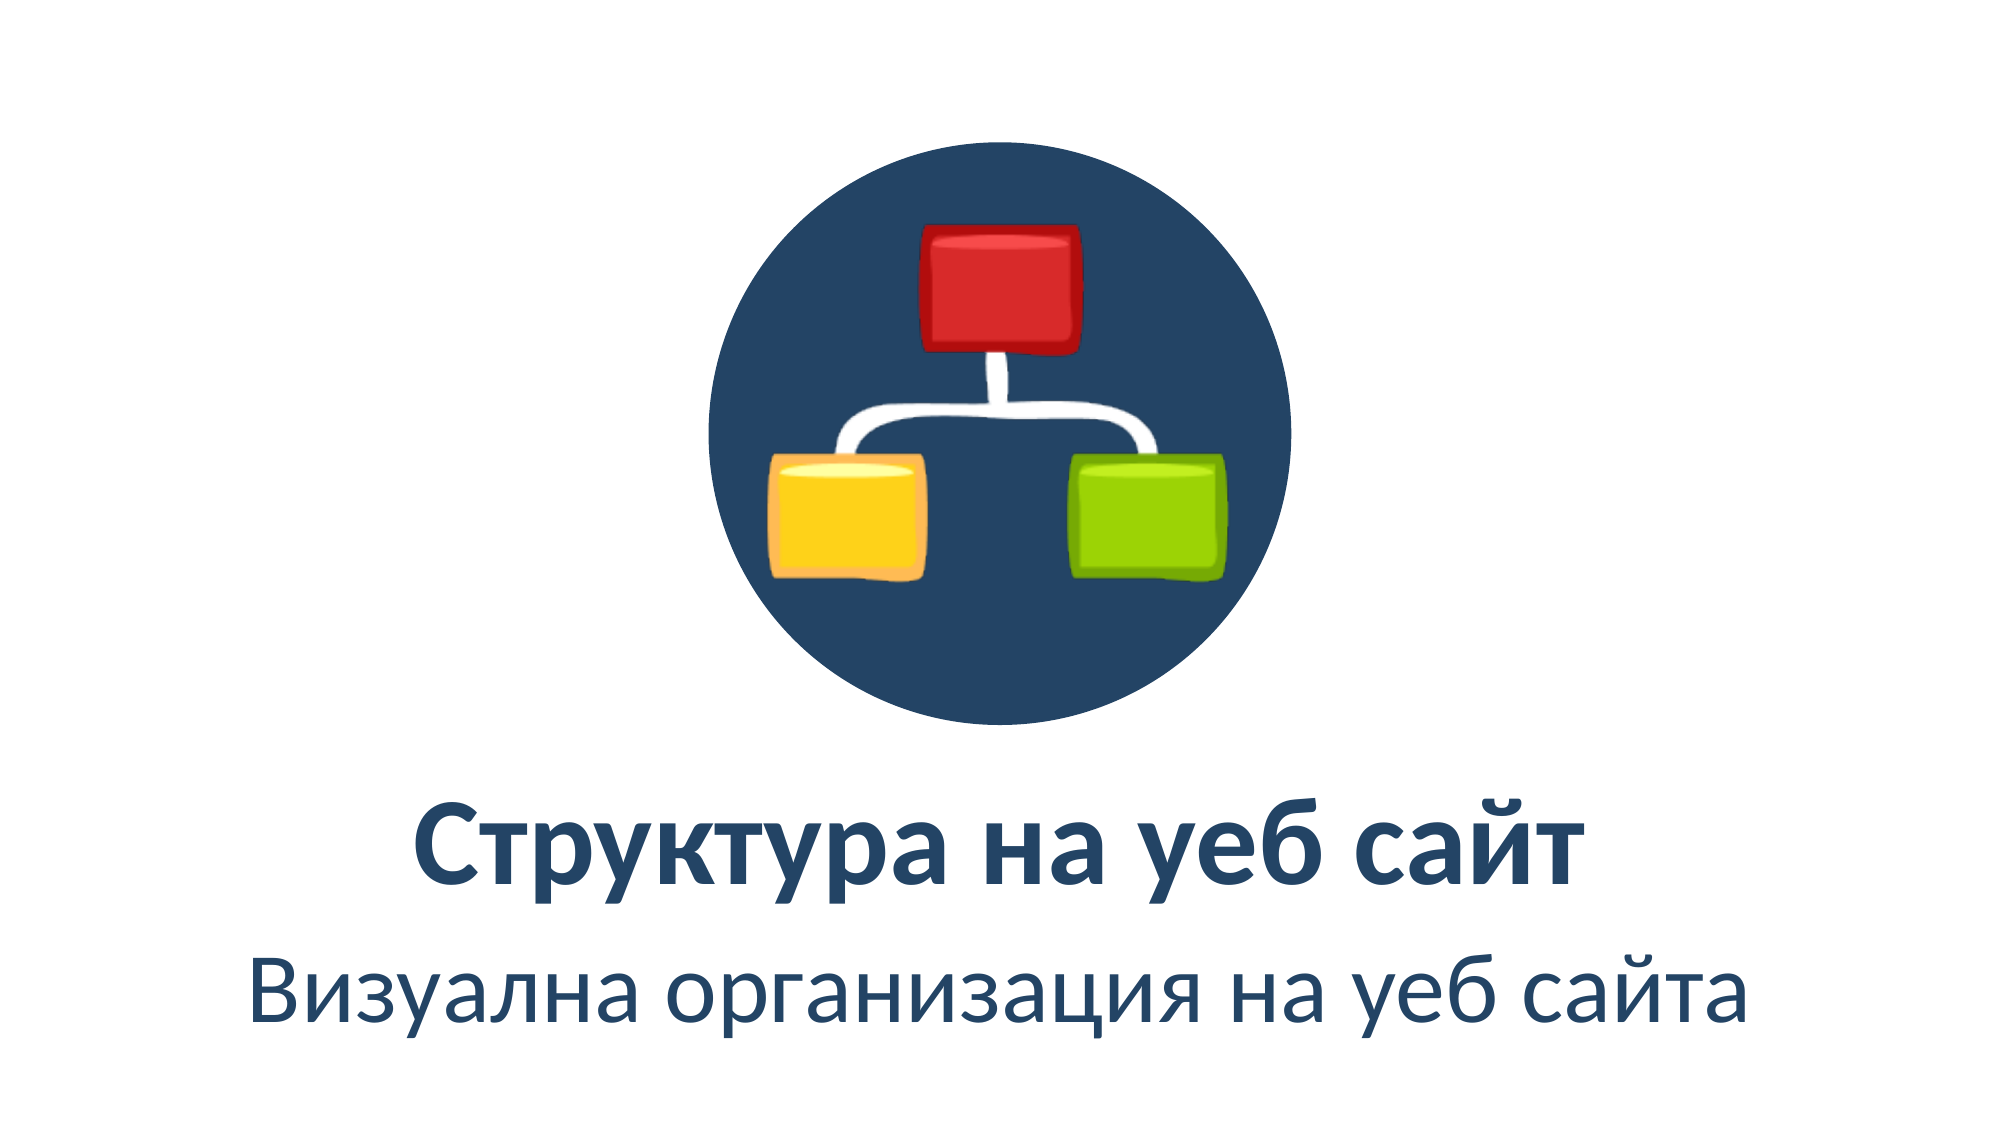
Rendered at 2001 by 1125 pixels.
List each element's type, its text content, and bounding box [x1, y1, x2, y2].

subtitle Визуална организация на уеб сайта [100, 916, 1900, 1043]
picture [713, 185, 1287, 630]
title Структура на уеб сайт [100, 771, 1900, 898]
